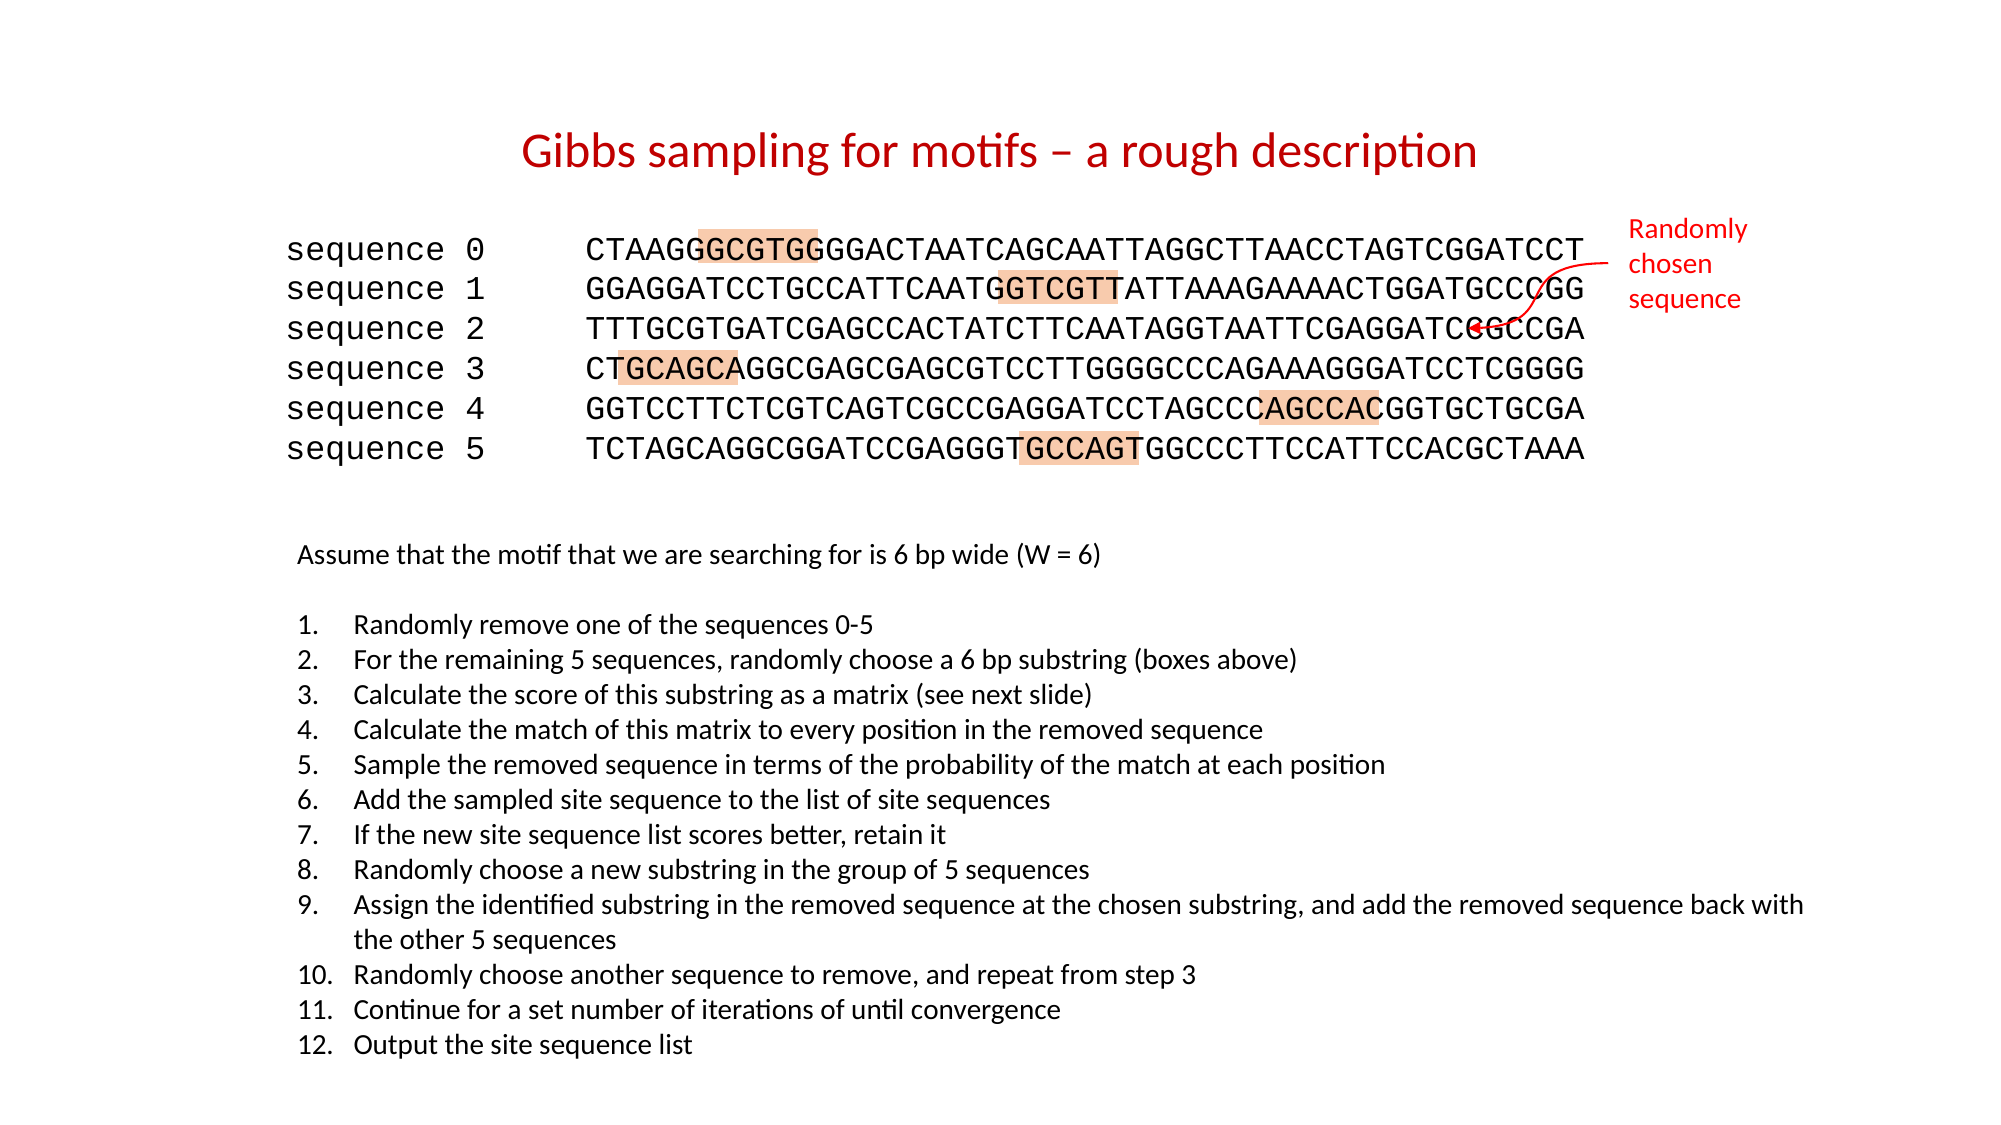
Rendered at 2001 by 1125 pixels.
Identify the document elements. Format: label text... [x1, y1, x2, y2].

text_box sequence 0 CTAAGGGCGTGGGGACTAATCAGCAATTAGGCTTAACCTAGTCGGATCCT sequence 1 GGAGGATCCTGCCATTCAATGGTCGTTATTAAAGAAAACTGGATGCCCGG sequence 2 TTTGCGTGATCGAGCCACTATCTTCAATAGGTAATTCGAGGATCCGCCGA sequence 3 CTGCAGCAGGCGAGCGAGCGTCCTTGGGGCCCAGAAAGGGATCCTCGGGG sequence 4 GGTCCTTCTCGTCAGTCGCCGAGGATCCTAGCCCAGCCACGGTGCTGCGA sequence 5 TCTAGCAGGCGGATCCGAGGGTGCCAGTGGCCCTTCCATTCCACGCTAAA [270, 219, 1601, 474]
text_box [1467, 263, 1609, 329]
text_box Gibbs sampling for motifs – a rough description [506, 110, 1494, 186]
text_box Assume that the motif that we are searching for is 6 bp wide (W = 6) Randomly remove one of the sequences 0-5 For the remaining 5 sequences, randomly choose a 6 bp substring (boxes above) Calculate the score of this substring as a matrix (see next slide) Calculate the match of this matrix to every position in the removed sequence Sample the removed sequence in terms of the probability of the match at each position Add the sampled site sequence to the list of site sequences If the new site sequence list scores better, retain it Randomly choose a new substring in the group of 5 sequences Assign the identified substring in the removed sequence at the chosen substring, and add the removed sequence back with the other 5 sequences Randomly choose another sequence to remove, and repeat from step 3 Continue for a set number of iterations of until convergence Output the site sequence list [282, 528, 1834, 1068]
text_box Randomly chosen sequence [1613, 201, 1806, 322]
